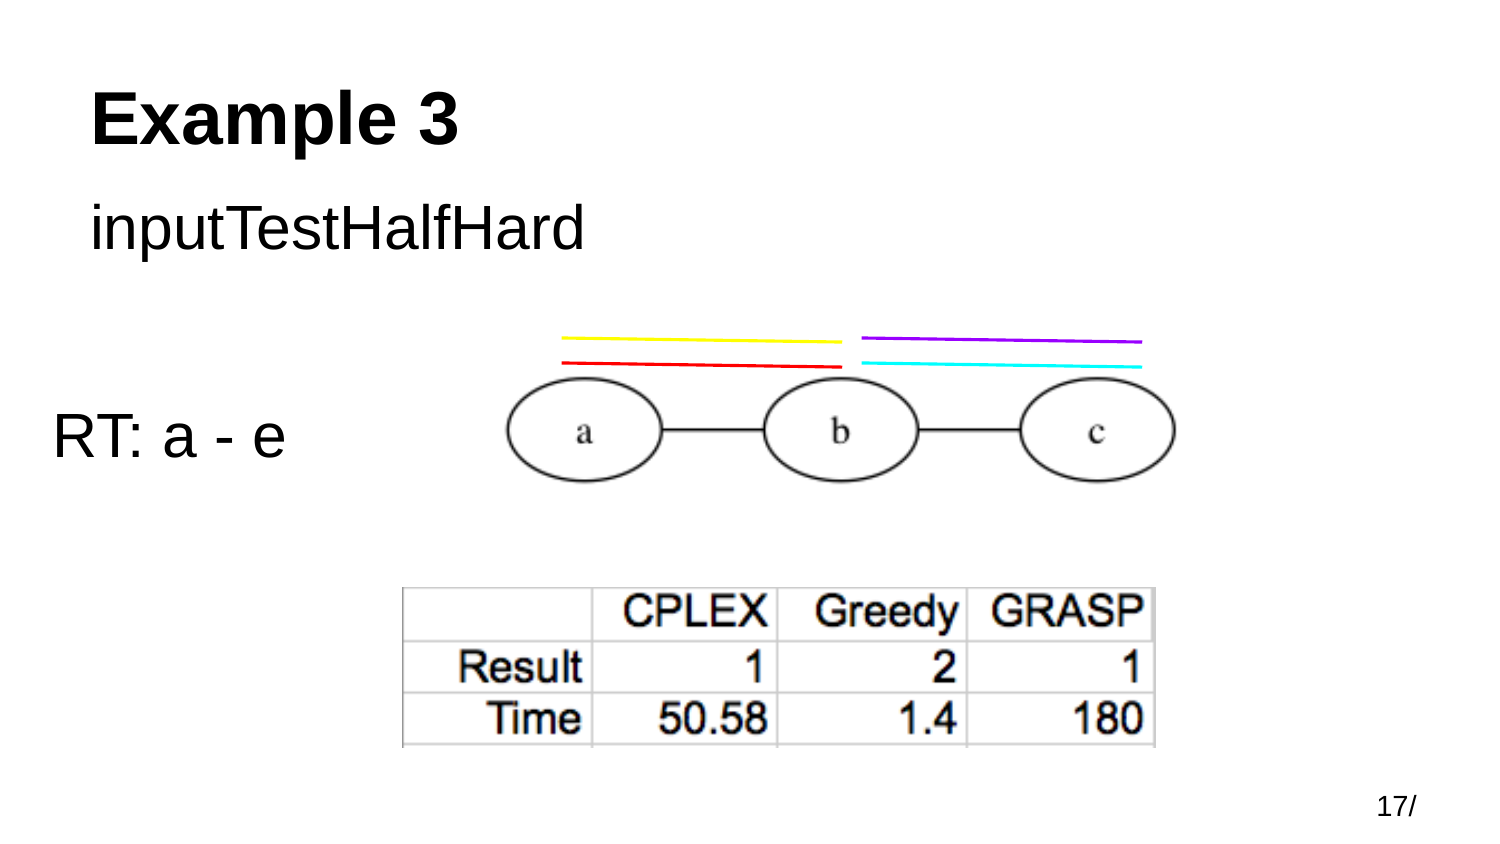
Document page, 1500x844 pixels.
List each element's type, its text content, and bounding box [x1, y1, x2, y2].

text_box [561, 337, 843, 343]
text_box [861, 362, 1143, 368]
picture [497, 366, 1187, 494]
text_box 17/ [1361, 772, 1498, 843]
list inputTestHalfHard [75, 171, 1425, 298]
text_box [561, 362, 843, 368]
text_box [861, 337, 1143, 343]
picture [401, 586, 1156, 748]
title Example 3 [75, 33, 1425, 171]
list RT: a - e [37, 380, 342, 506]
